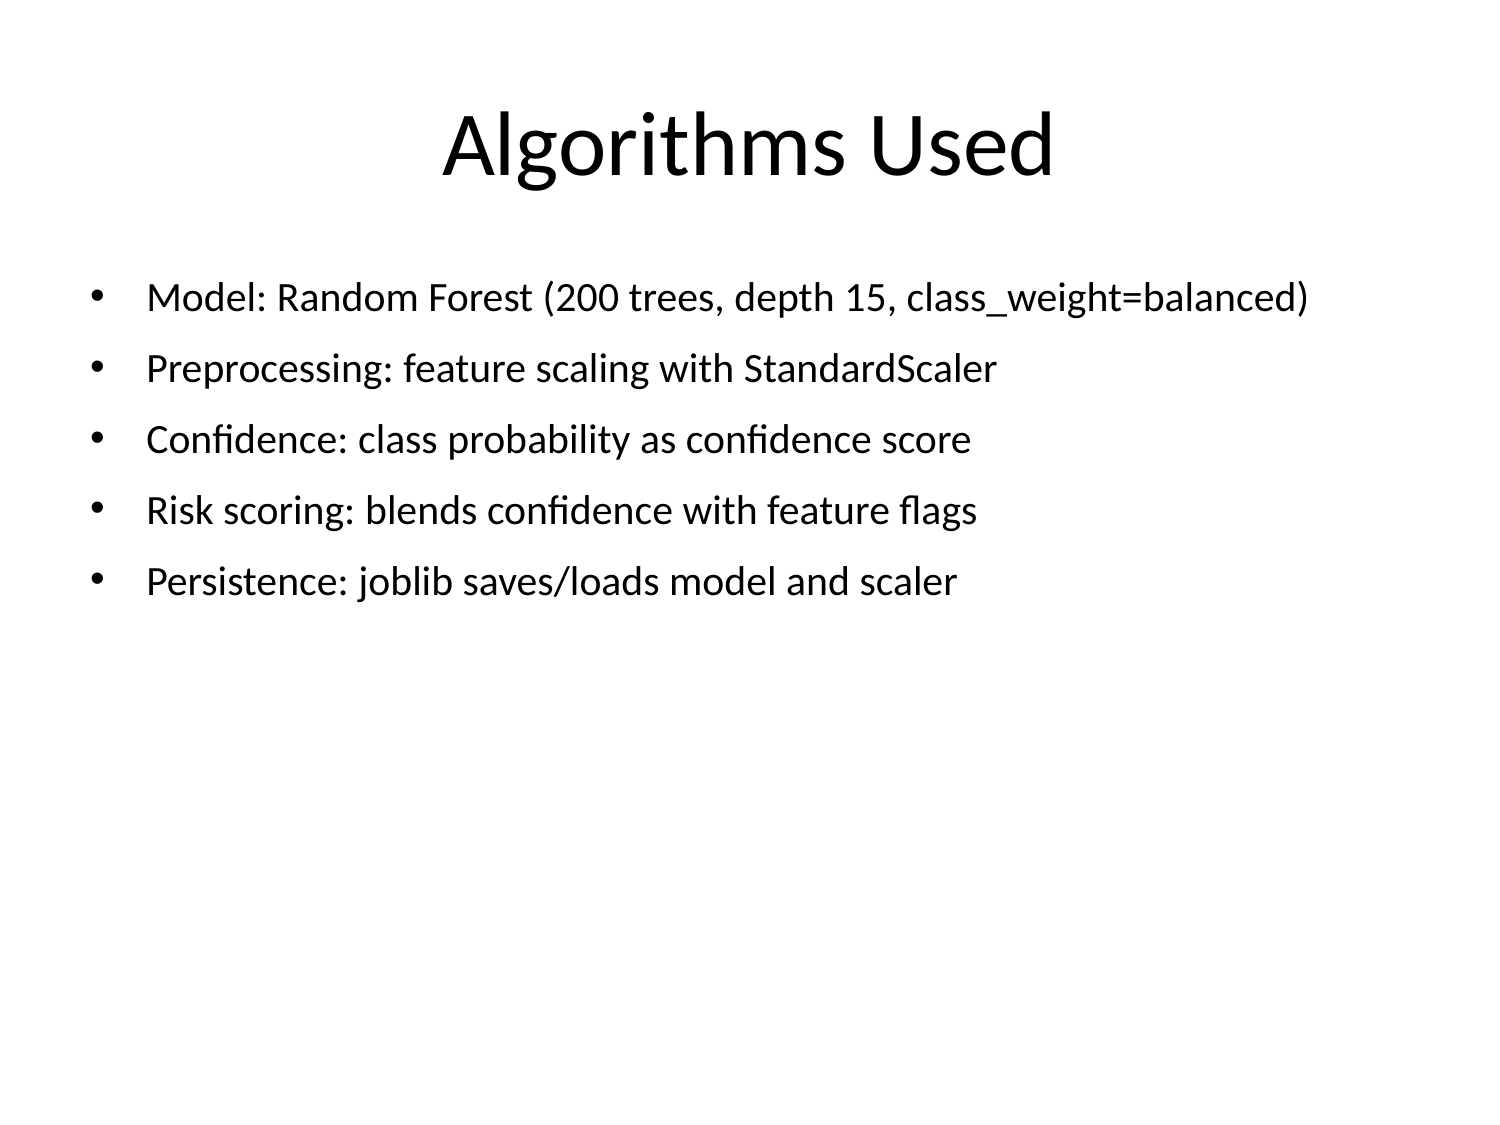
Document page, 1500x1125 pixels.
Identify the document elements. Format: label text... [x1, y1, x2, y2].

title Algorithms Used [75, 45, 1425, 233]
list Model: Random Forest (200 trees, depth 15, class_weight=balanced) Preprocessing: feature scaling with StandardScaler Confidence: class probability as confidence score Risk scoring: blends confidence with feature flags Persistence: joblib saves/loads model and scaler [75, 262, 1425, 1005]
